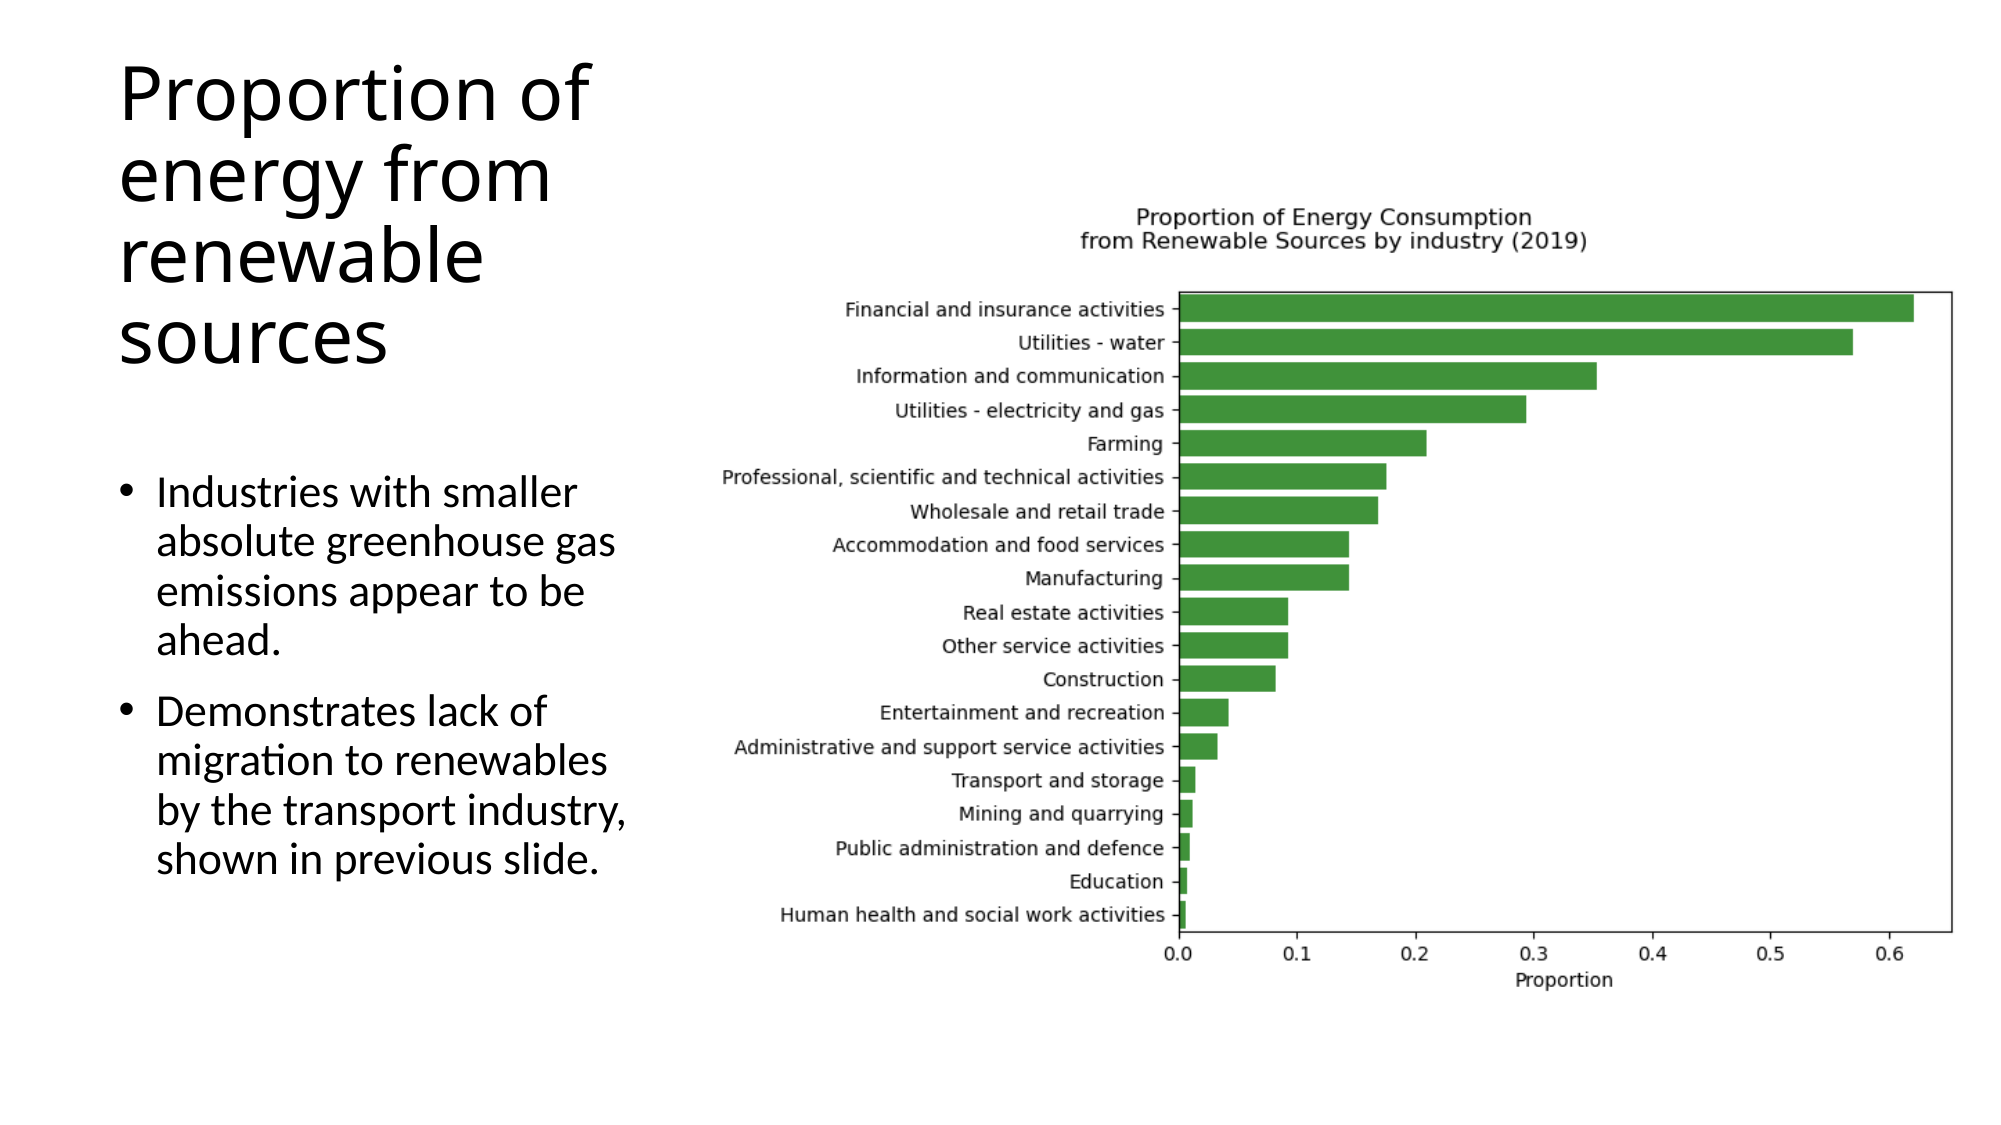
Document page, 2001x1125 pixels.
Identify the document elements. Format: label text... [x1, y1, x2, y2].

title Proportion of energy from renewable sources [103, 104, 708, 387]
list Industries with smaller absolute greenhouse gas emissions appear to be ahead. Demonstrates lack of migration to renewables by the transport industry, shown in previous slide. [103, 460, 666, 1073]
picture [711, 192, 1957, 1023]
